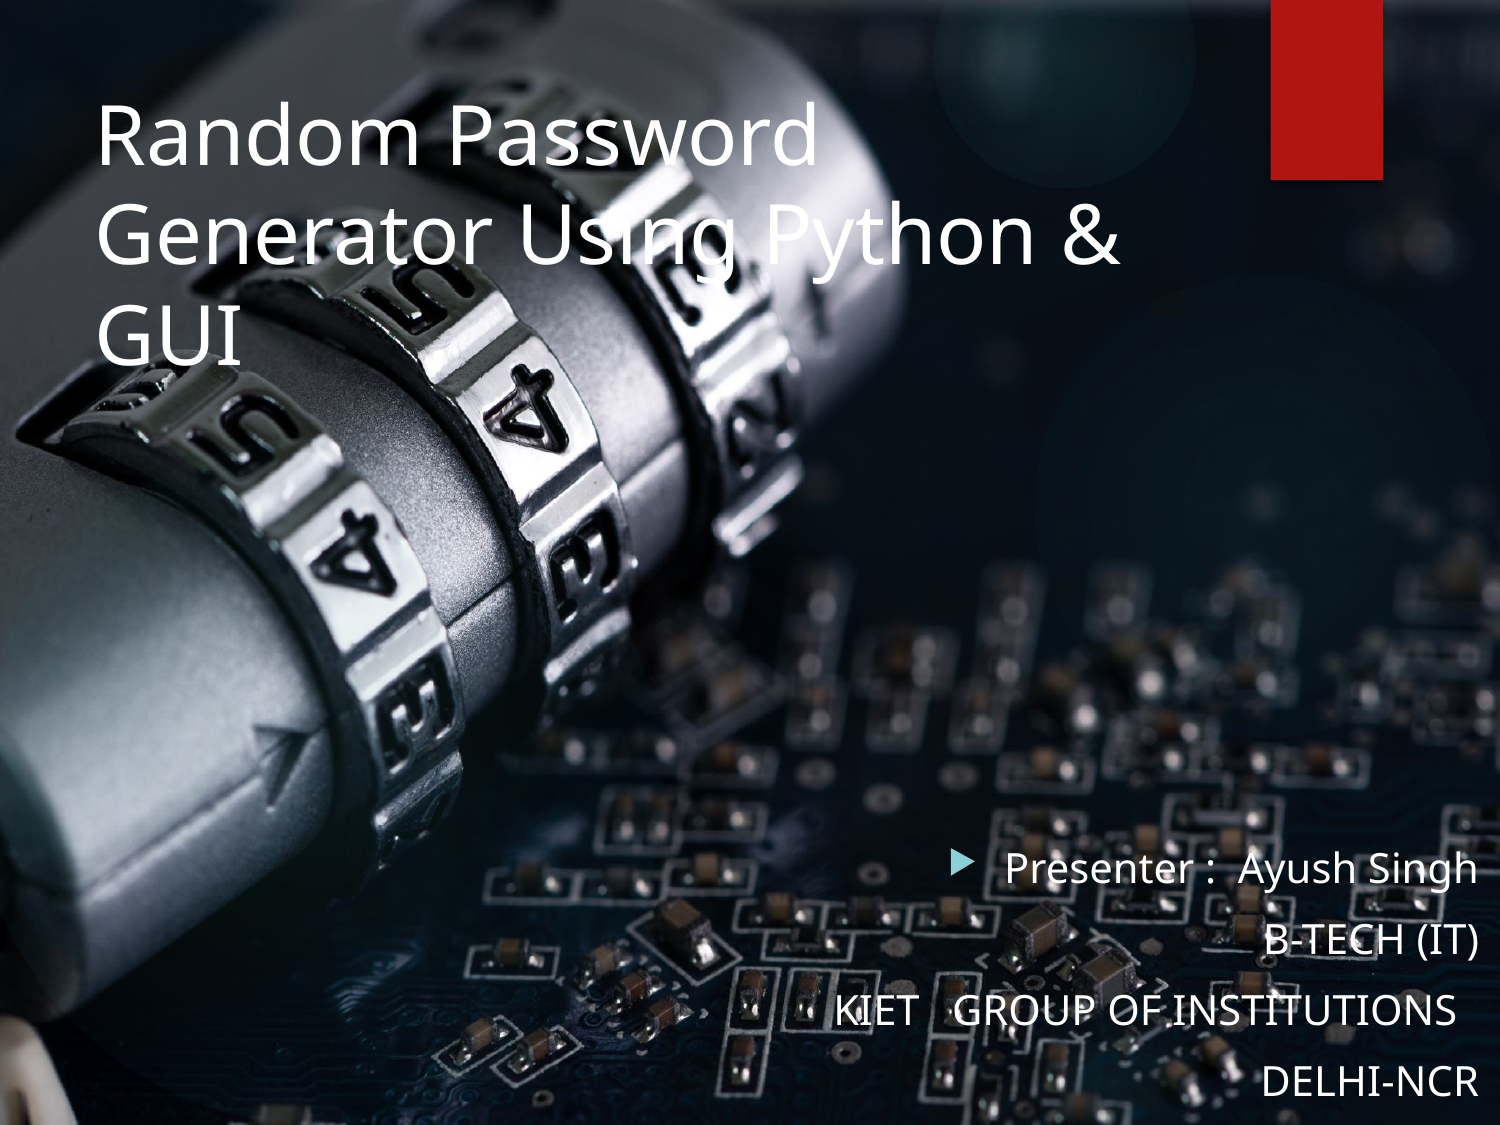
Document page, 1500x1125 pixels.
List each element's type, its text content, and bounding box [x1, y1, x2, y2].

picture [0, 0, 1500, 1125]
list Presenter : Ayush Singh B-TECH (IT) KIET GROUP OF INSTITUTIONS DELHI-NCR [159, 834, 1495, 1125]
title Random Password Generator Using Python & GUI [79, 74, 1237, 445]
